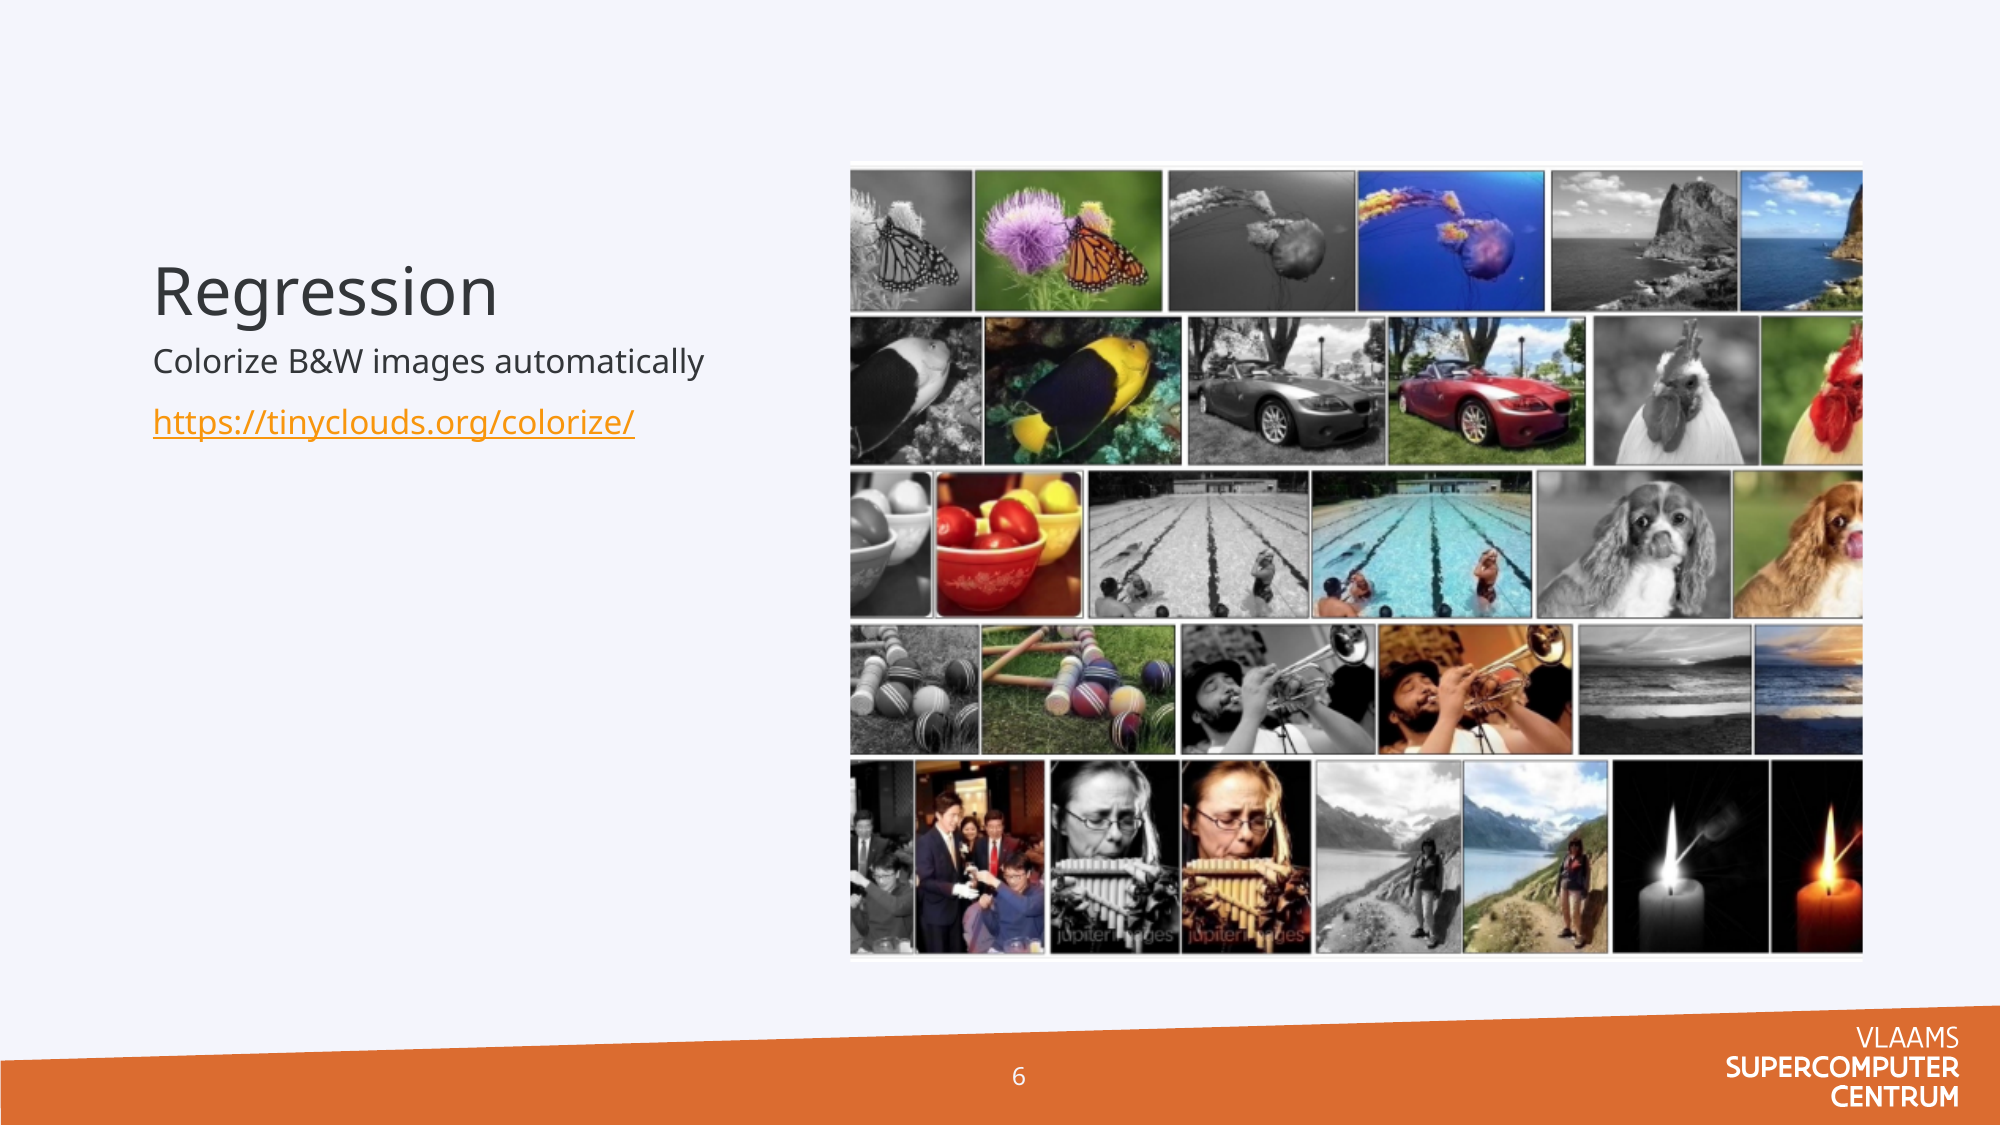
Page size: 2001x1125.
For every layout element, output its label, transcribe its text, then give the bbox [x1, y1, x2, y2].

picture [850, 161, 1863, 962]
picture [1725, 1021, 1960, 1117]
list Colorize B&W images automatically https://tinyclouds.org/colorize/ [137, 337, 783, 963]
slide_number 6 [958, 1047, 1042, 1108]
title Regression [137, 75, 783, 337]
